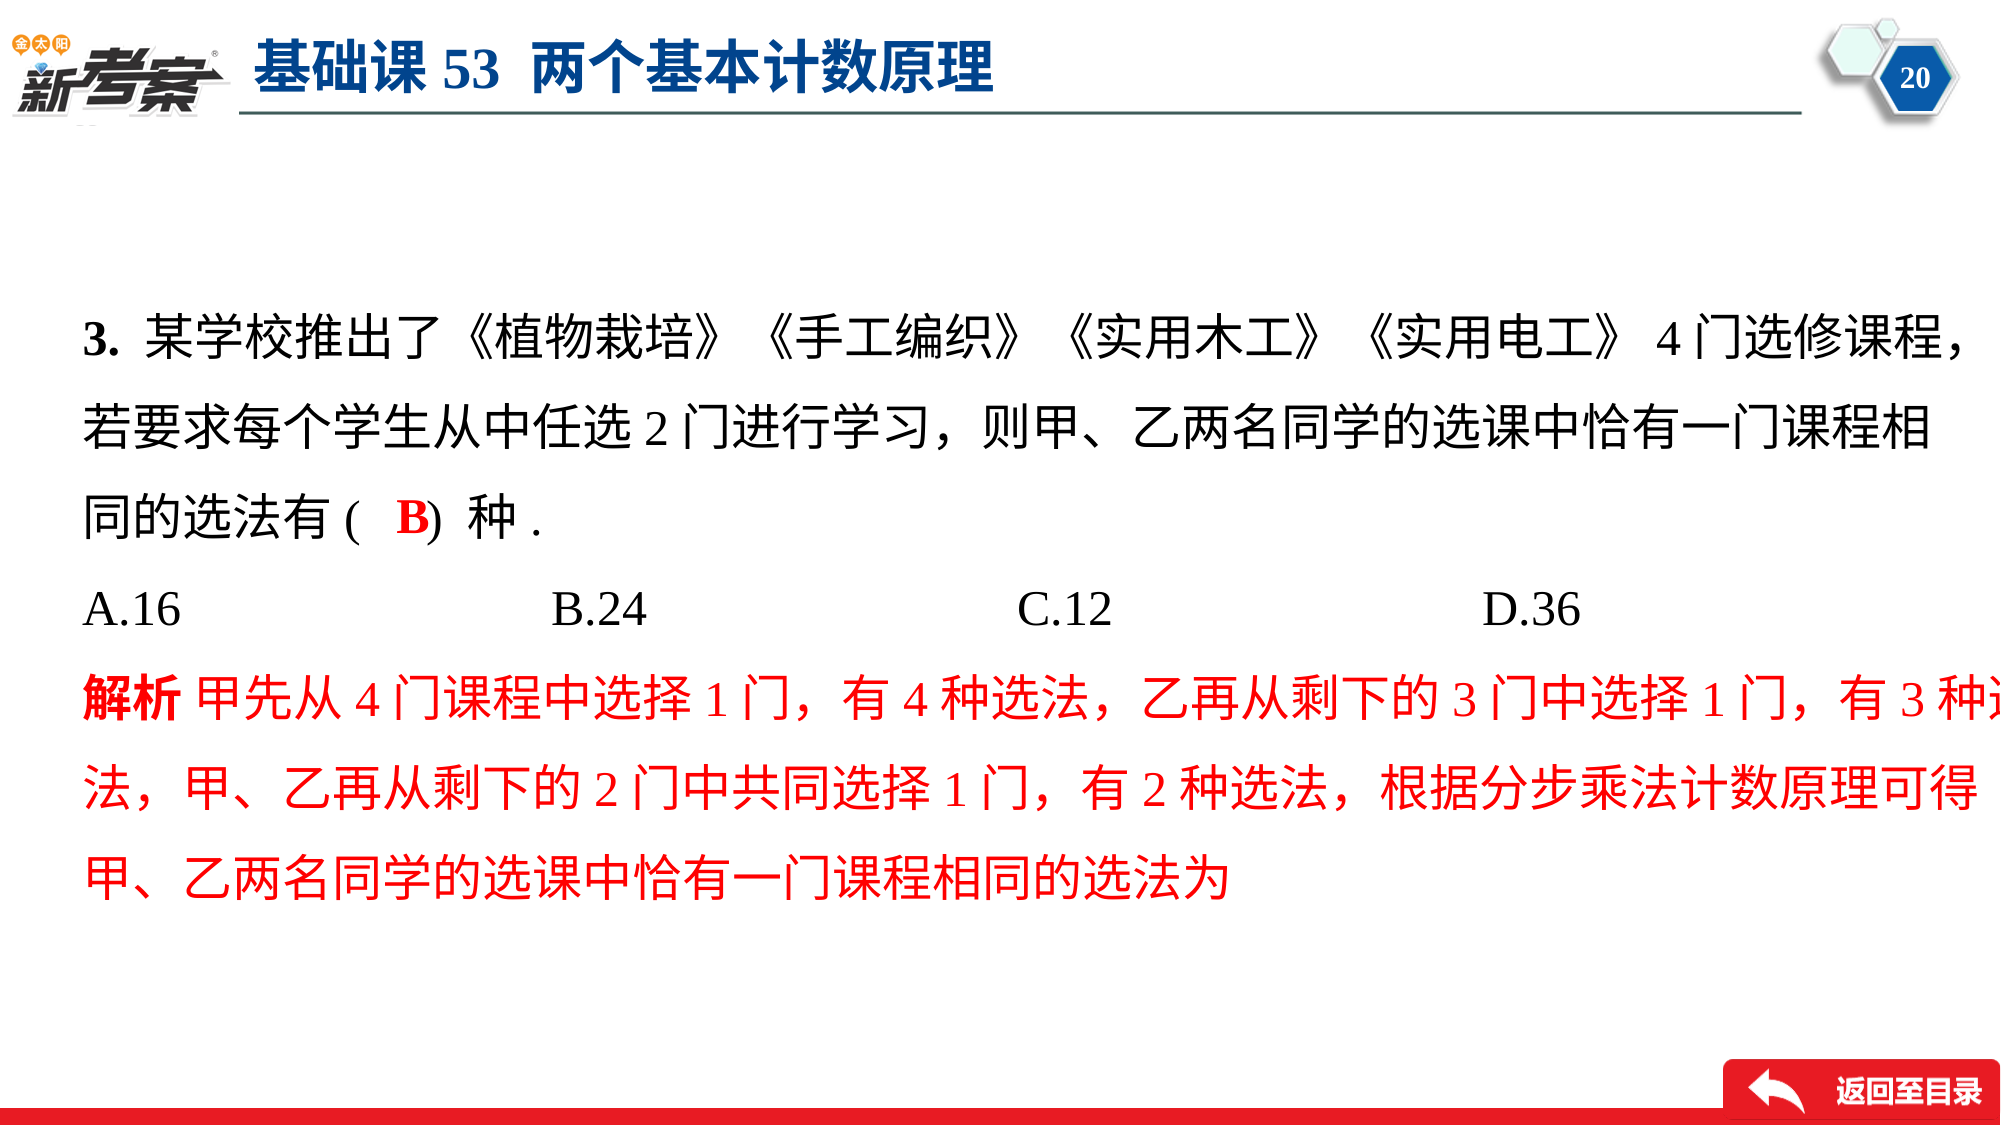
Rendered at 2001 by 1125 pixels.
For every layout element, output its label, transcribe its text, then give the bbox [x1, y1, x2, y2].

text_box A.16 B.24 C.12 D.36 [82, 545, 1917, 626]
text_box B [378, 455, 448, 535]
picture [0, 0, 2001, 1125]
text_box 3. 某学校推出了《植物栽培》《手工编织》《实用木工》《实用电工》4门选修课程， 若要求每个学生从中任选2门进行学习，则甲、乙两名同学的选课中恰有一门课程相 同的选法有( ) 种. [82, 275, 1917, 536]
